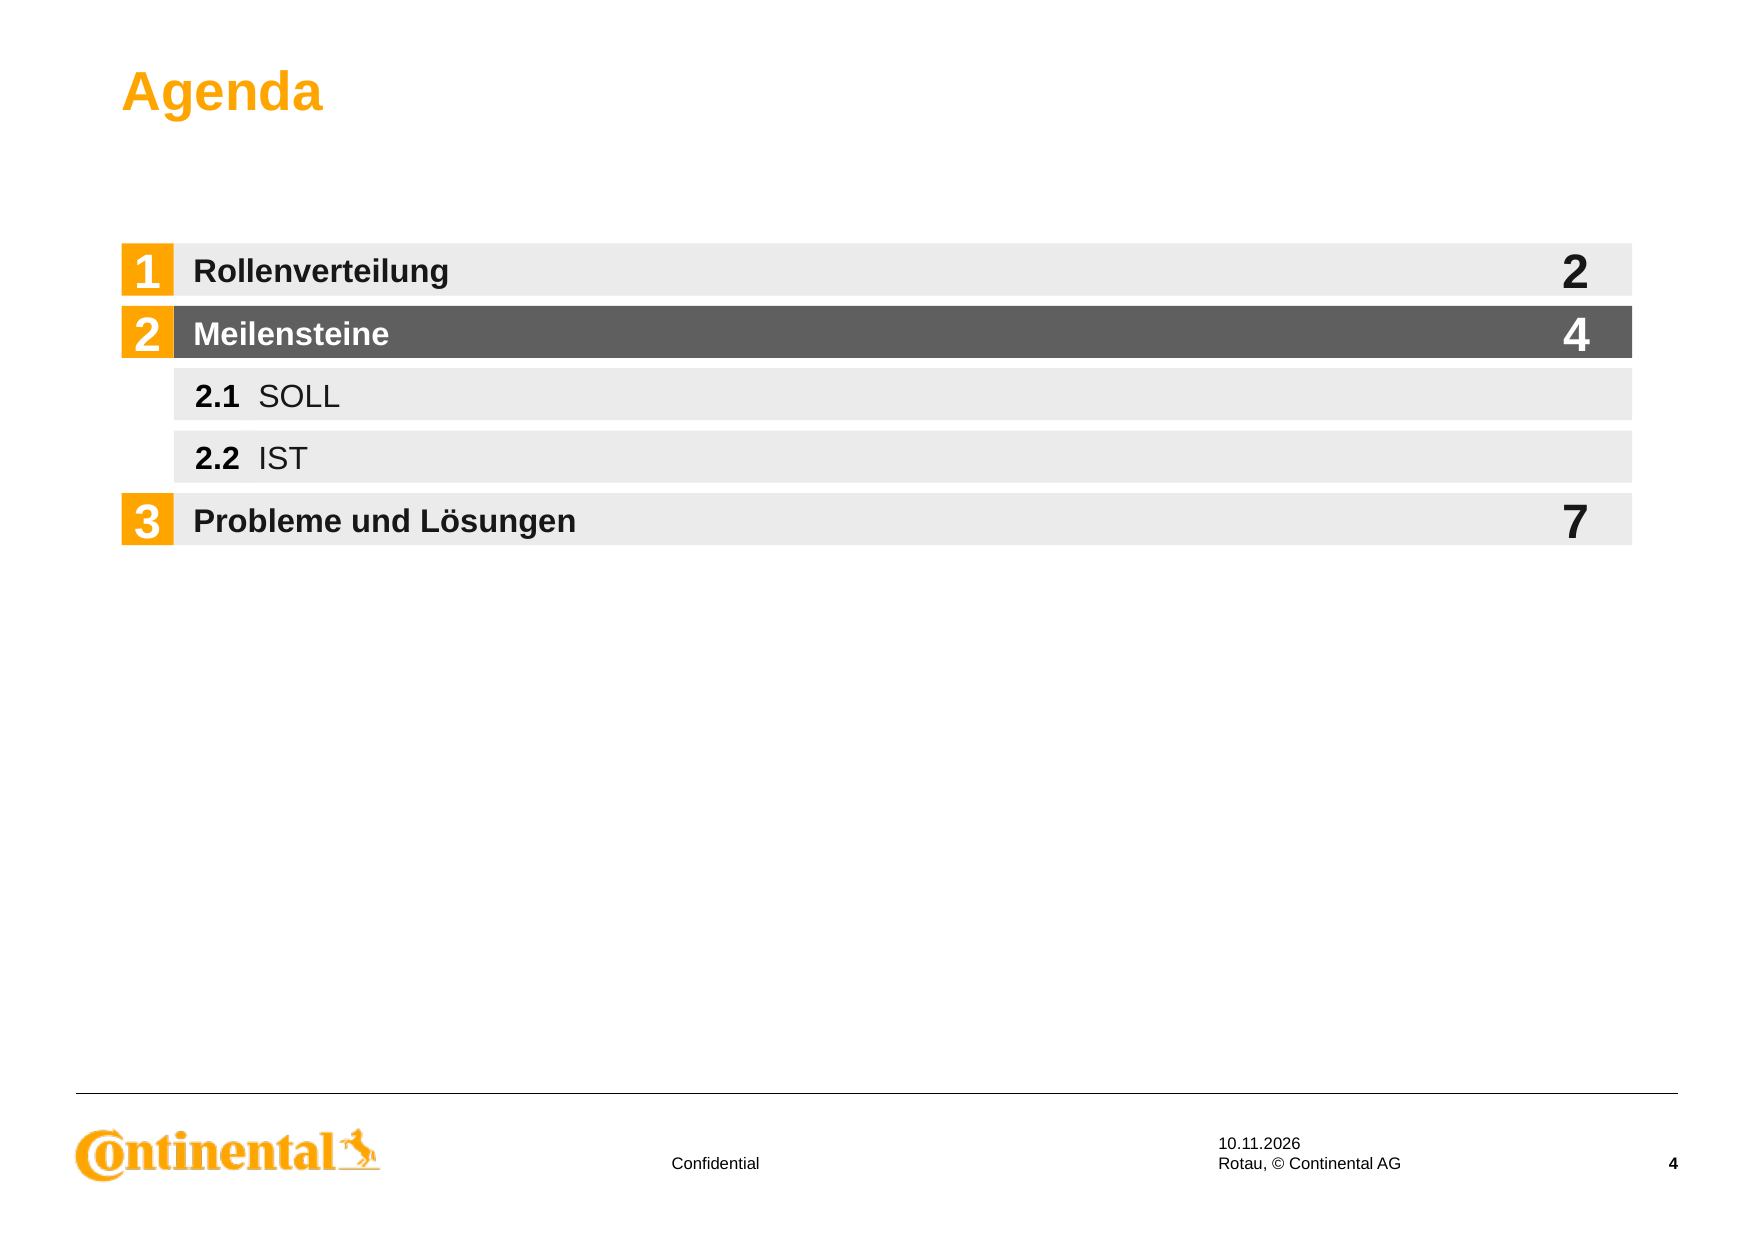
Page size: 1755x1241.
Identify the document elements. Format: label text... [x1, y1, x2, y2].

slide_number 4 [1609, 1153, 1679, 1181]
footer Rotau, © Continental AG [1218, 1153, 1603, 1181]
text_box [121, 55, 1659, 546]
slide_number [1218, 1125, 1603, 1153]
